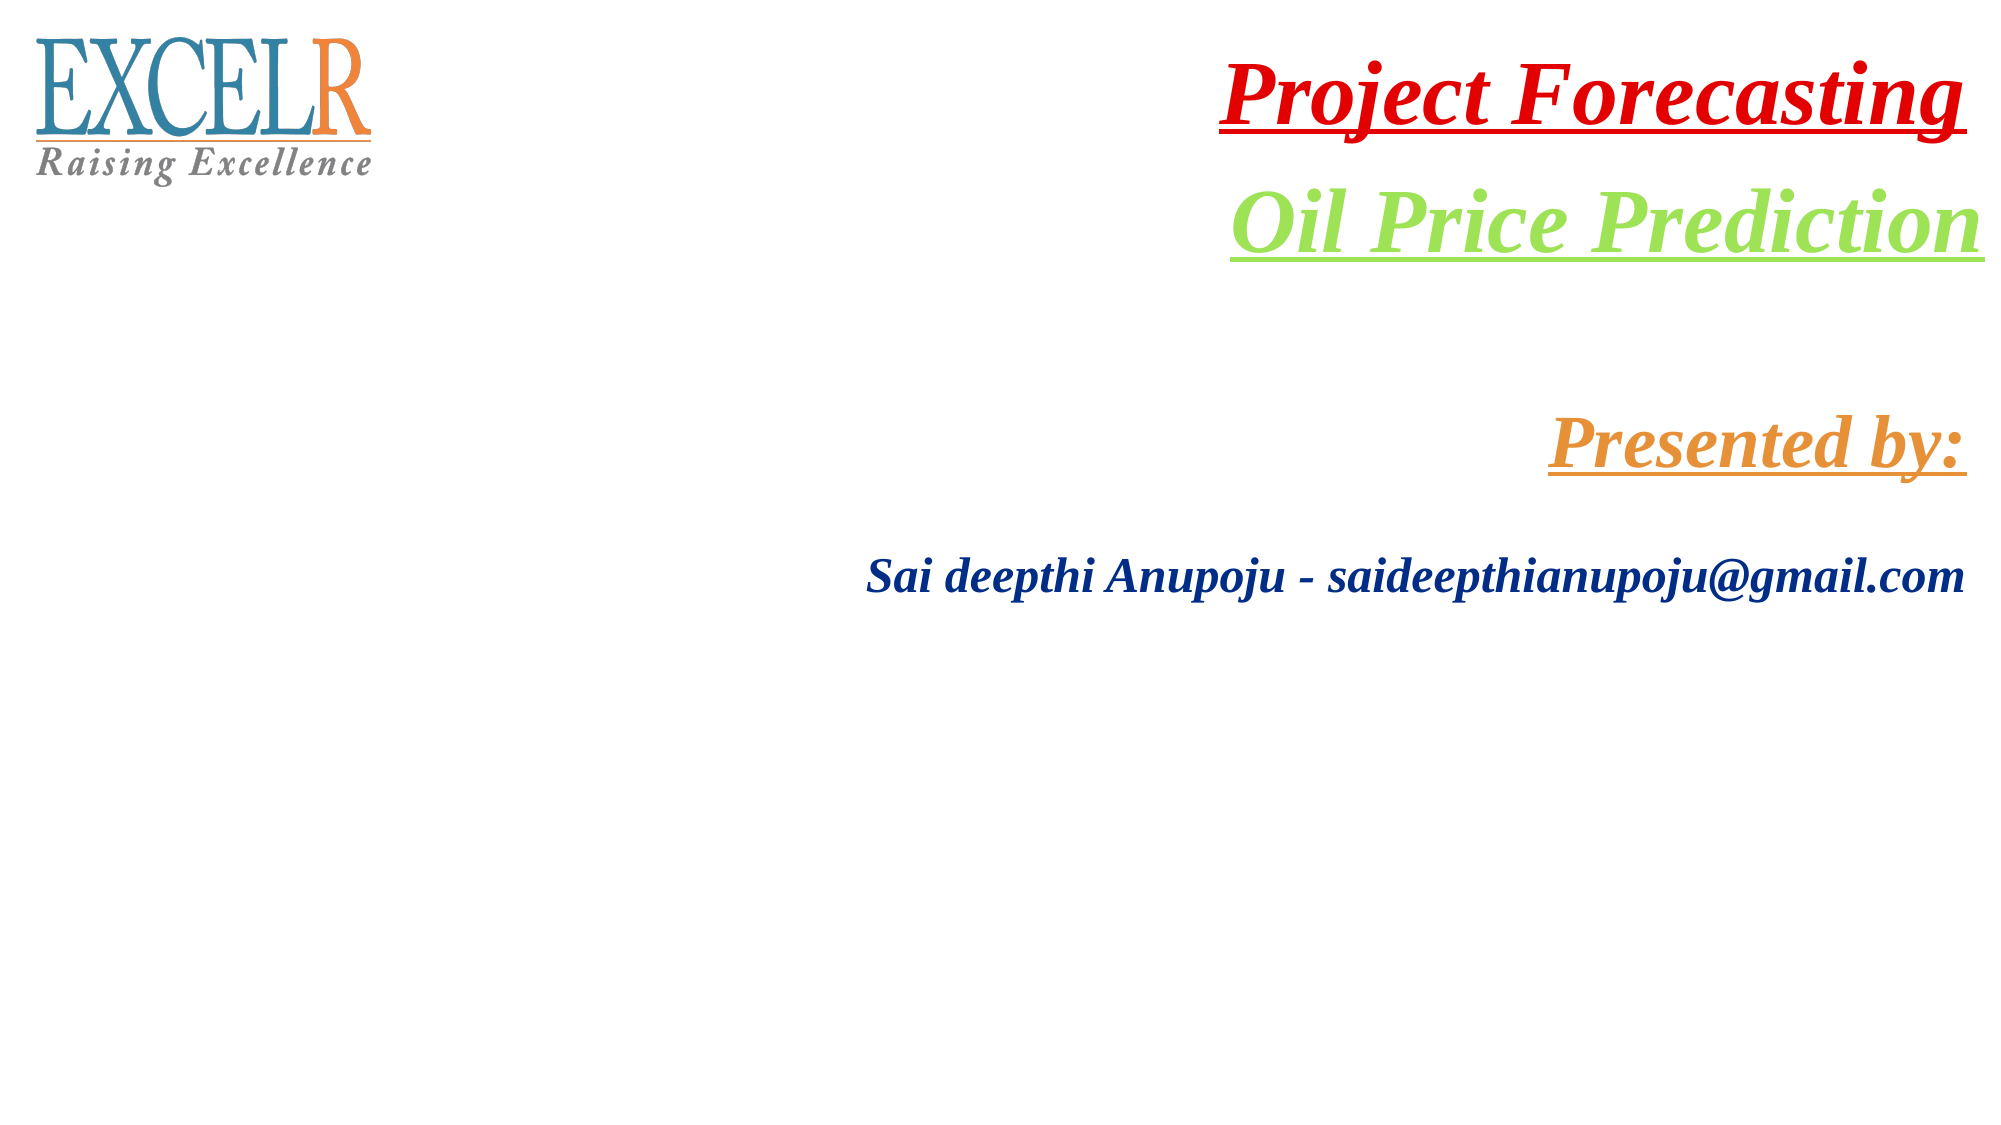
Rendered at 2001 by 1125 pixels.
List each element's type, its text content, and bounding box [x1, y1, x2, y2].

picture [35, 37, 371, 188]
text_box Presented by: Sai deepthi Anupoju - saideepthianupoju@gmail.com [36, 384, 1982, 610]
title Project Forecasting [1153, 12, 1982, 165]
subtitle Oil Price Prediction [18, 165, 2000, 304]
